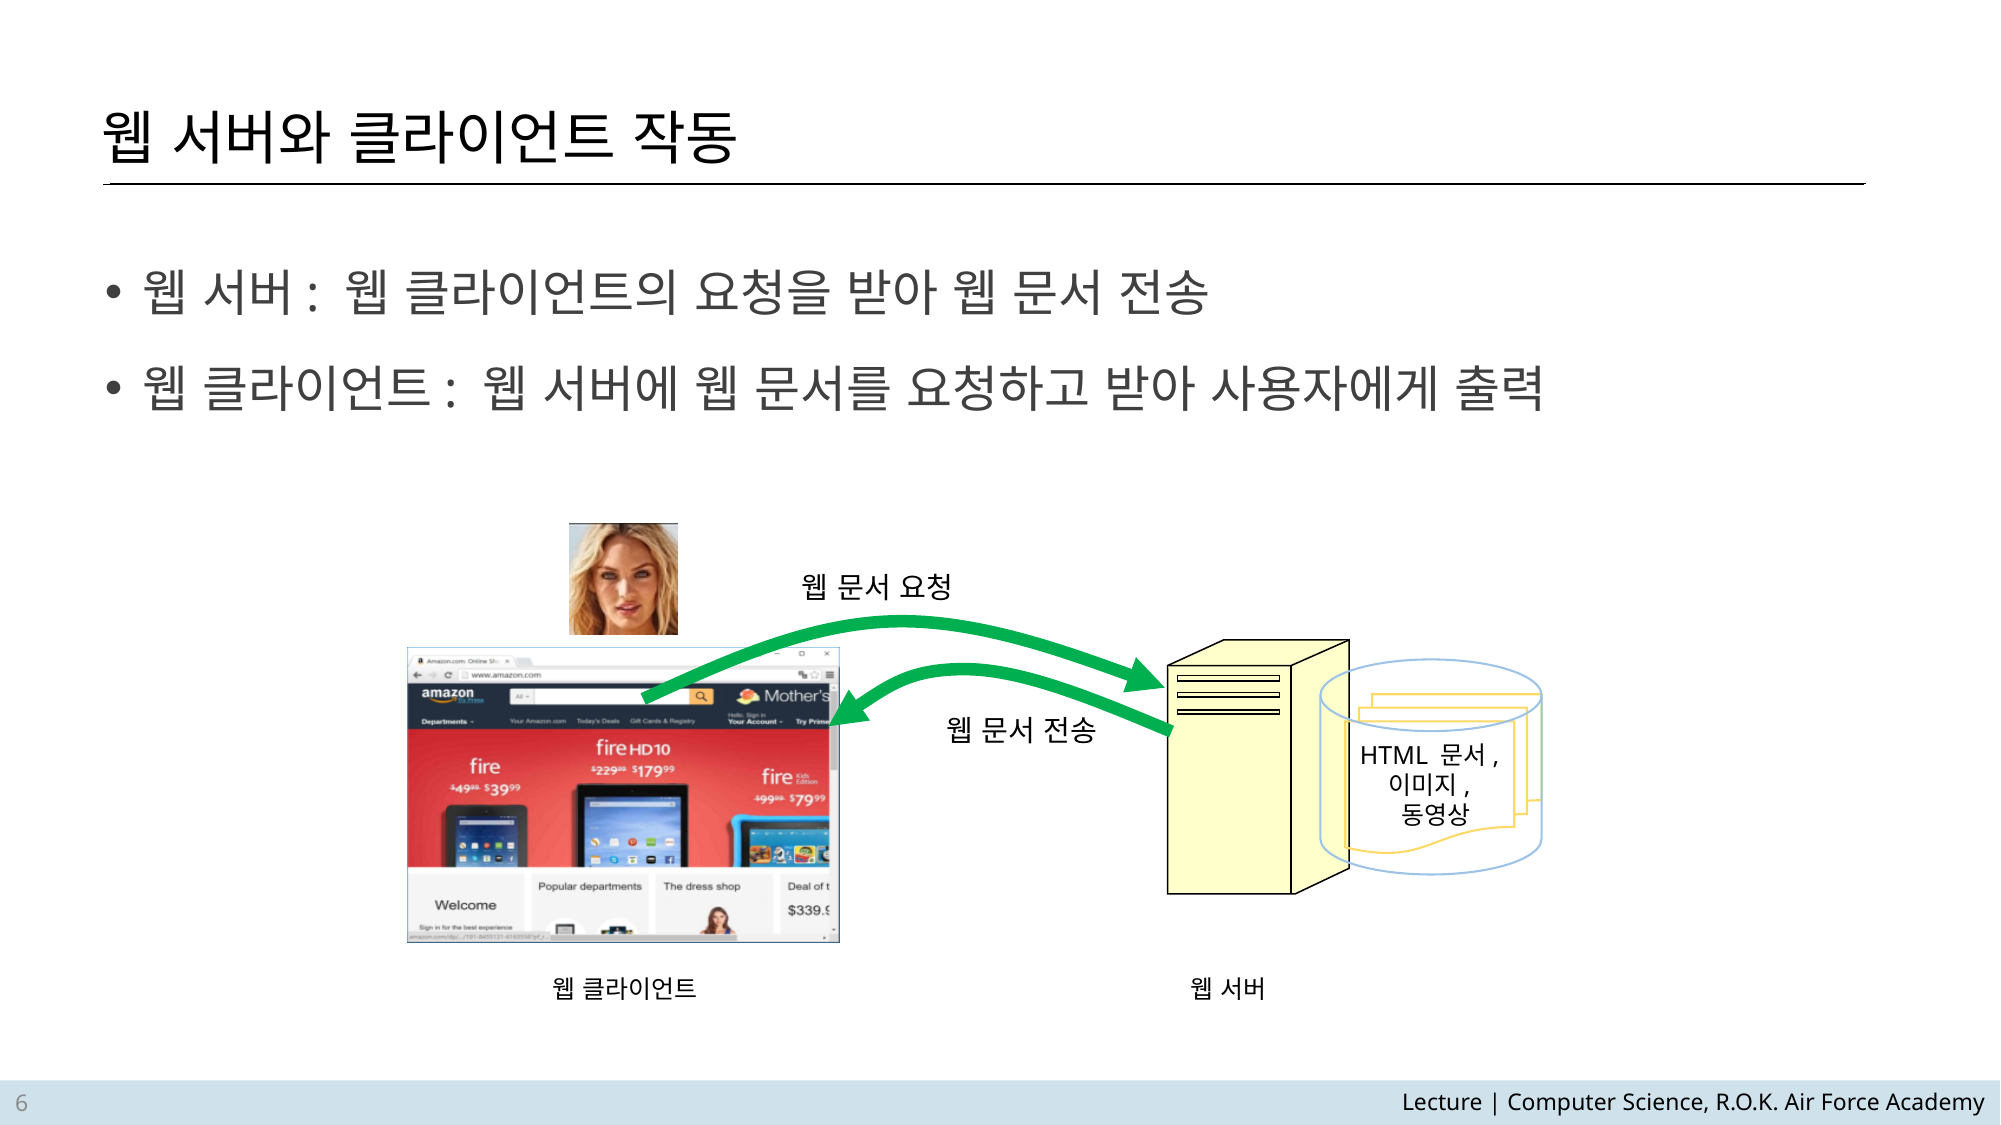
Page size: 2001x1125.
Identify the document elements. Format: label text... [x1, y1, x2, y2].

picture [569, 523, 678, 635]
text_box [1113, 706, 1172, 733]
list 웹 서버: 웹 클라이언트의 요청을 받아 웹 문서 전송 웹 클라이언트: 웹 서버에 웹 문서를 요청하고 받아 사용자에게 출력 [89, 238, 1863, 1014]
text_box 웹 문서 요청 [787, 562, 969, 613]
text_box 웹 클라이언트 [537, 966, 730, 1012]
text_box 웹 문서 전송 [931, 704, 1113, 755]
text_box [763, 620, 1165, 695]
list 웹 서버와 클라이언트 작동 [90, 109, 1862, 172]
slide_number 6 [0, 1086, 114, 1123]
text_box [1320, 659, 1542, 875]
picture [407, 647, 840, 943]
text_box [840, 668, 1108, 728]
text_box 웹 서버 [1175, 966, 1368, 1012]
text_box [1167, 639, 1350, 894]
